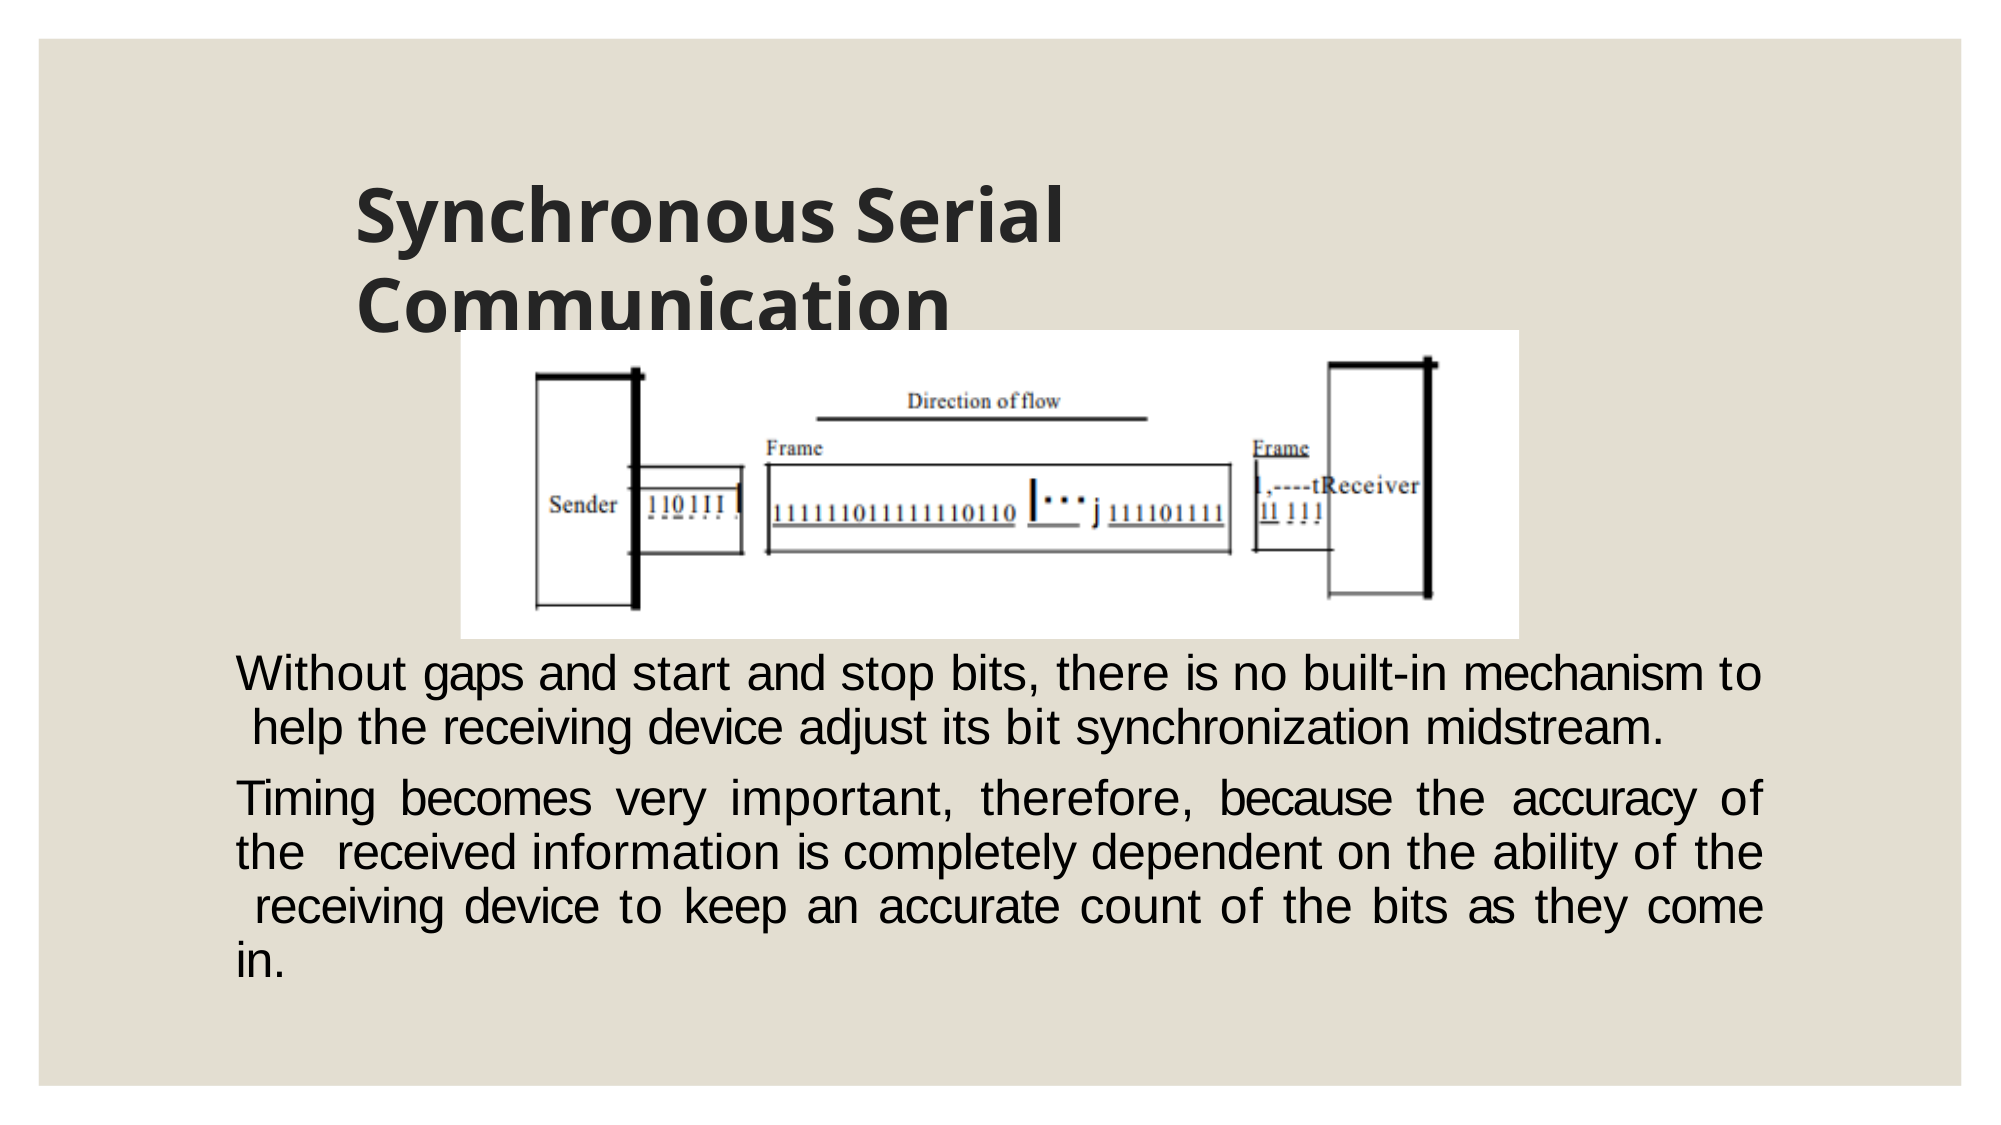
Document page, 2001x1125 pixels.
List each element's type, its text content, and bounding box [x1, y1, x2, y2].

picture [38, 38, 1962, 1086]
text_box Without gaps and start and stop bits, there is no built-in mechanism to help the receiving device adjust its bit synchronization midstream. Timing becomes very important, therefore, because the accuracy of the received information is completely dependent on the ability of the receiving device to keep an accurate count of the bits as they come in. [233, 637, 1766, 989]
text_box [460, 330, 1520, 639]
title Synchronous Serial Communication [353, 165, 1646, 355]
